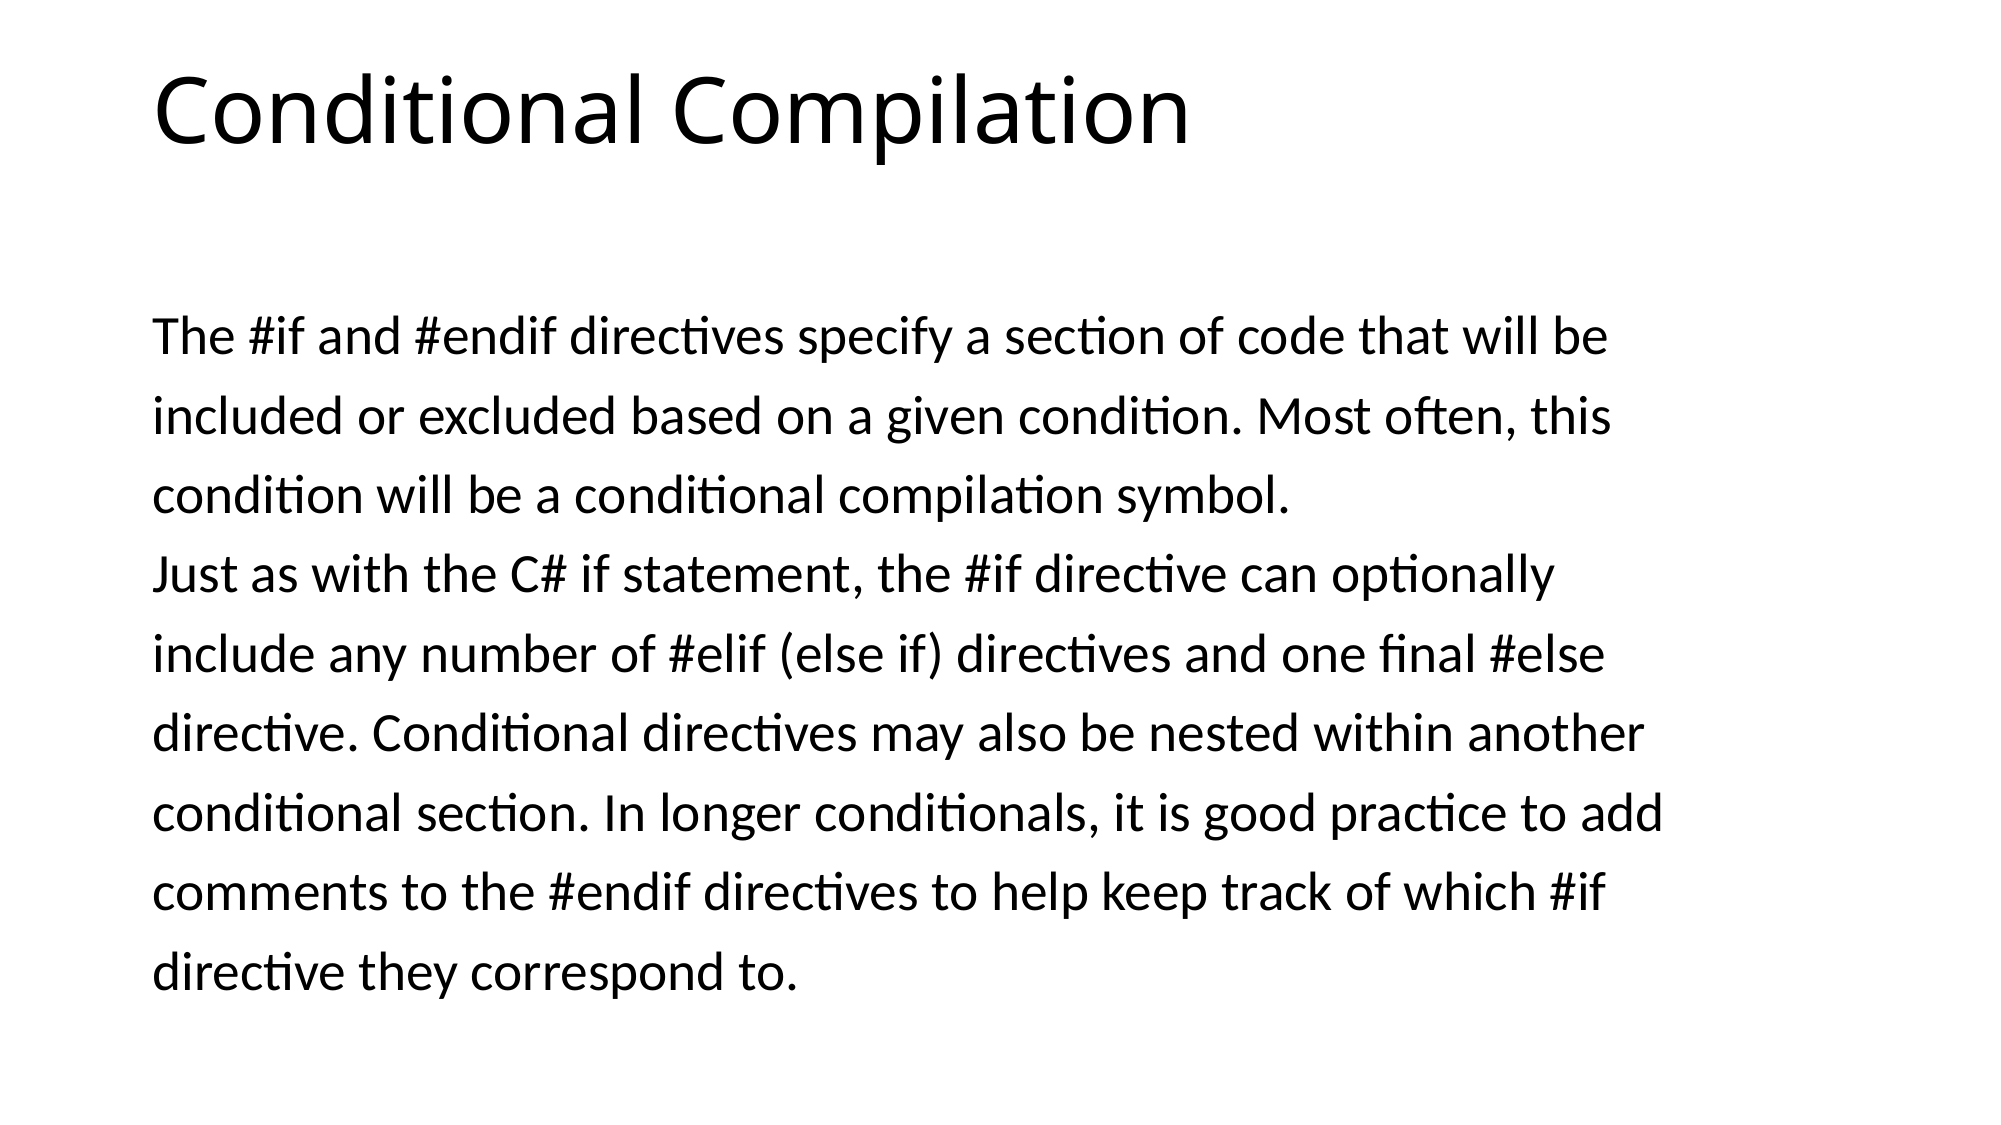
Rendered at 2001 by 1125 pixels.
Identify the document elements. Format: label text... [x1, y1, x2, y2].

title Conditional Compilation [137, 59, 1863, 278]
list The #if and #endif directives specify a section of code that will be included or excluded based on a given condition. Most often, this condition will be a conditional compilation symbol. Just as with the C# if statement, the #if directive can optionally include any number of #elif (else if) directives and one final #else directive. Conditional directives may also be nested within another conditional section. In longer conditionals, it is good practice to add comments to the #endif directives to help keep track of which #if directive they correspond to. [137, 299, 1863, 1014]
